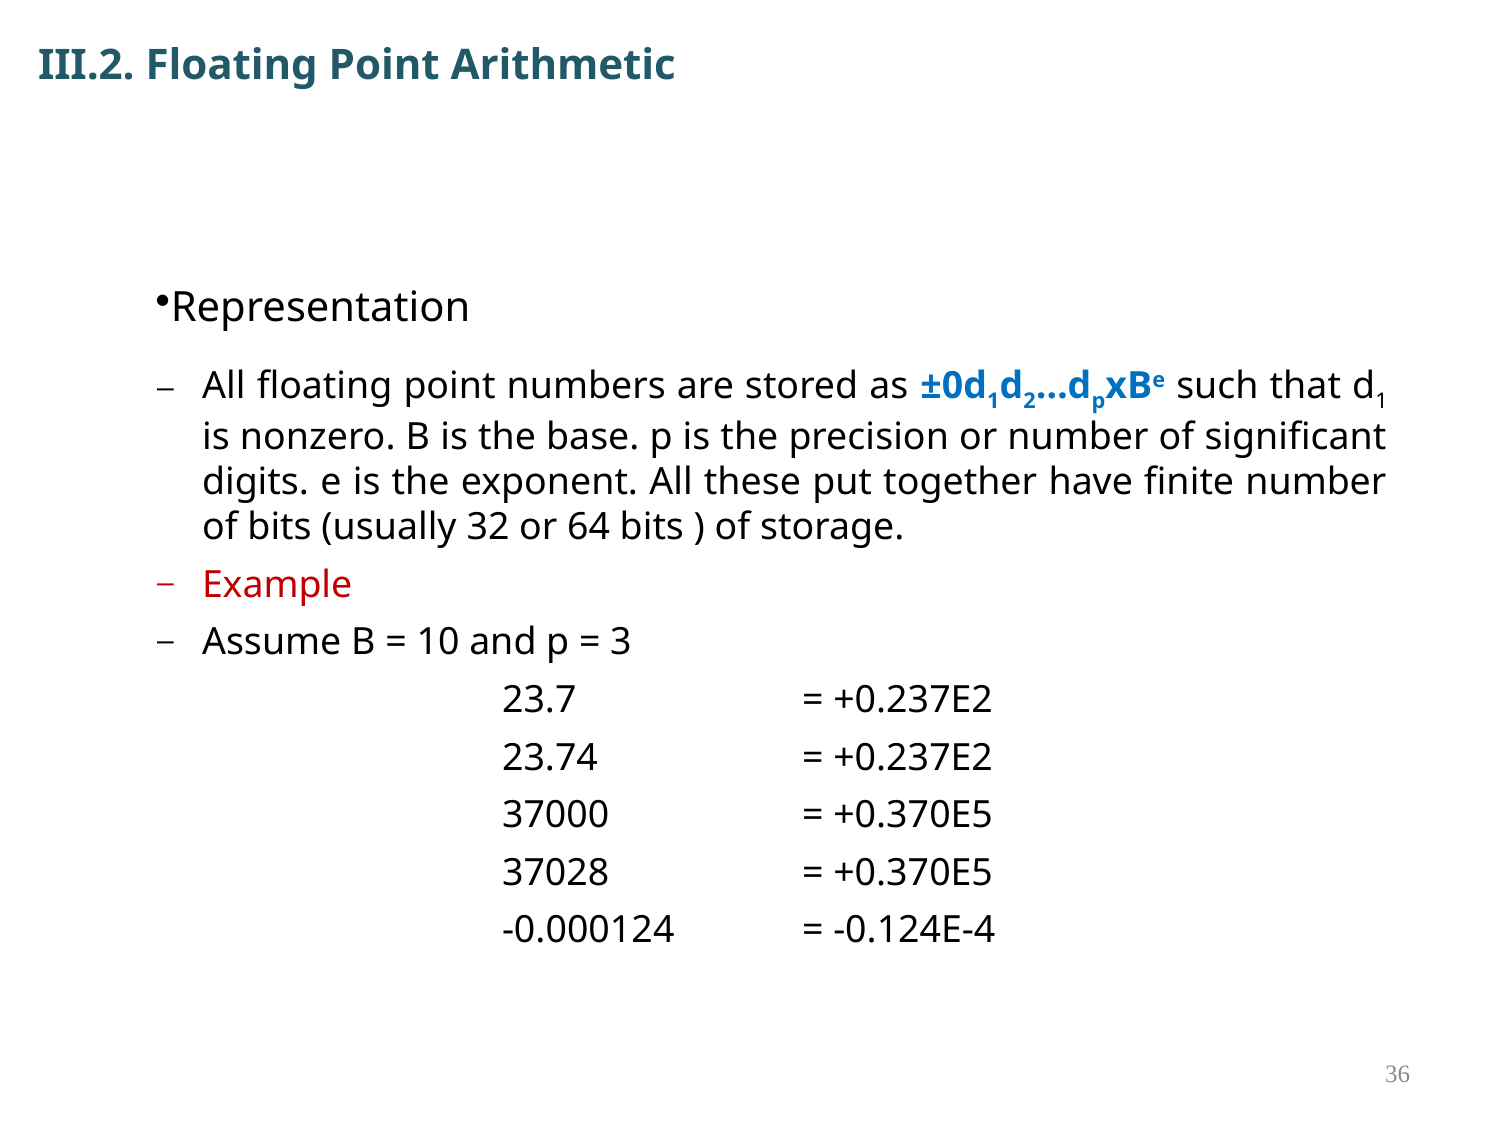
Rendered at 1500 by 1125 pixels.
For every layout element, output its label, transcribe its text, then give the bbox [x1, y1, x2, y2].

slide_number 36 [1074, 1042, 1425, 1103]
title III.2. Floating Point Arithmetic [23, 12, 745, 114]
list Representation All floating point numbers are stored as ±0d1d2…dpxBe such that d1 is nonzero. B is the base. p is the precision or number of significant digits. e is the exponent. All these put together have finite number of bits (usually 32 or 64 bits ) of storage. Example Assume B = 10 and p = 3 23.7 = +0.237E2 23.74 = +0.237E2 37000 = +0.370E5 37028 = +0.370E5 -0.000124 = -0.124E-4 [97, 262, 1403, 964]
